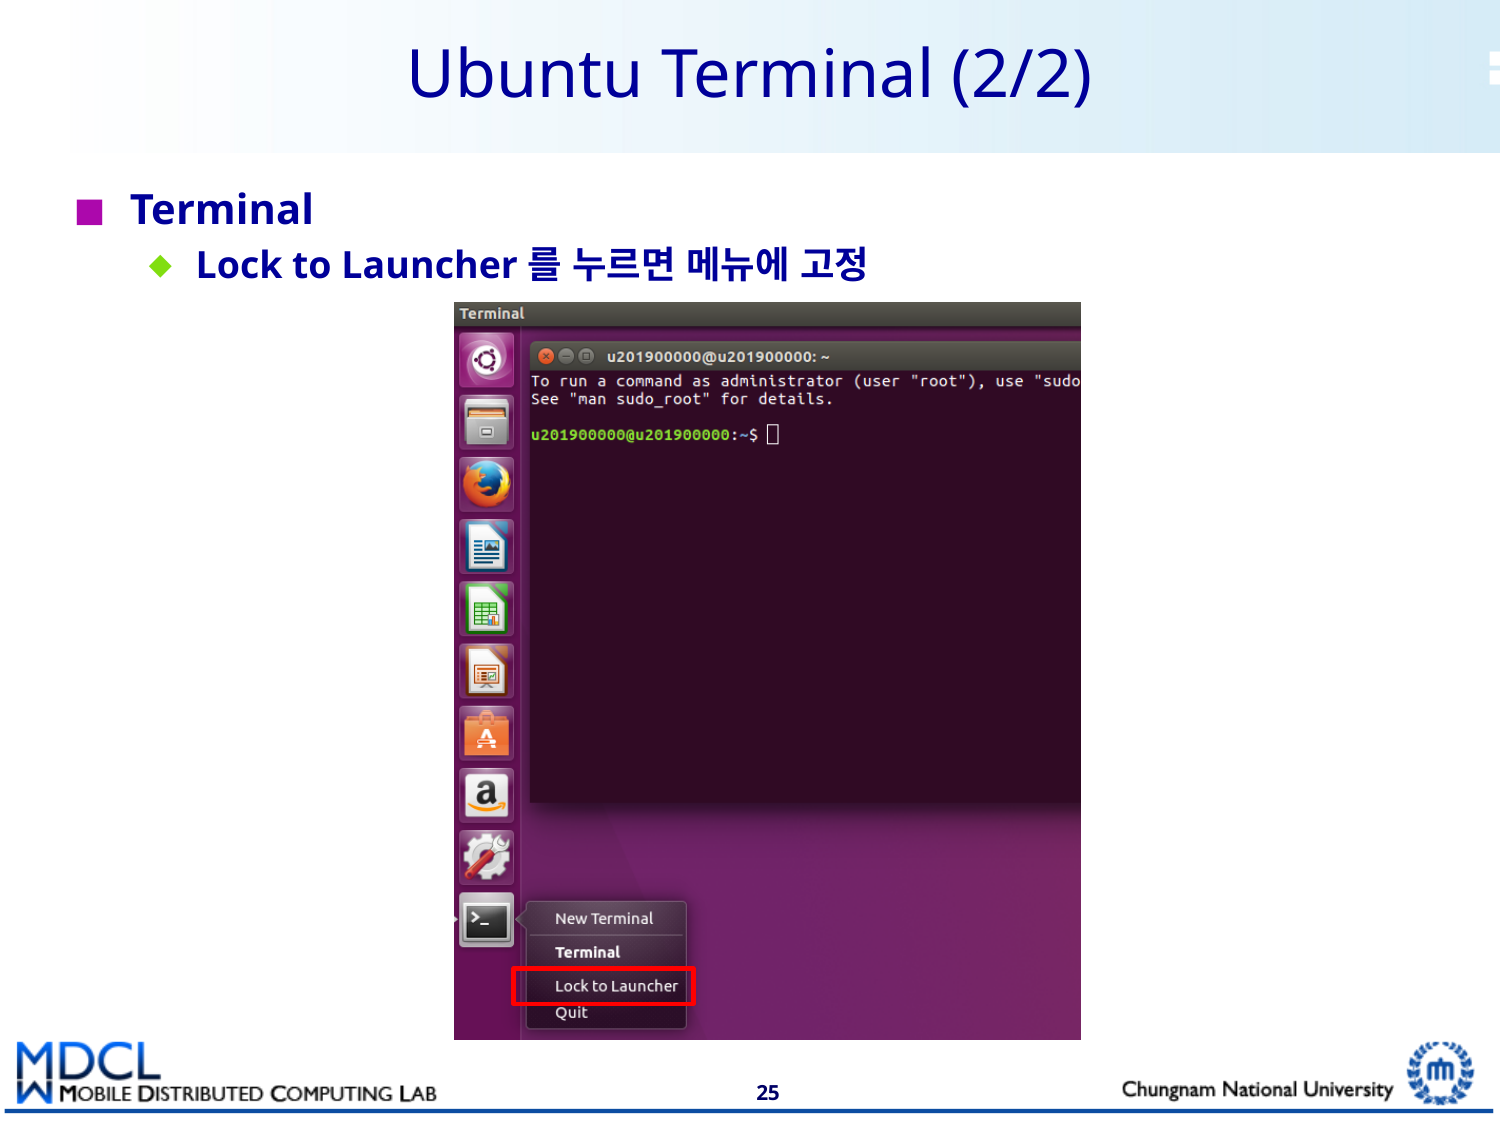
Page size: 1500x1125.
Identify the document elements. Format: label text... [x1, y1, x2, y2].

title Ubuntu Terminal (2/2) [75, 23, 1425, 129]
list Terminal Lock to Launcher를 누르면 메뉴에 고정 [58, 175, 1441, 1008]
picture [0, 302, 1500, 1123]
picture [0, 0, 1500, 153]
